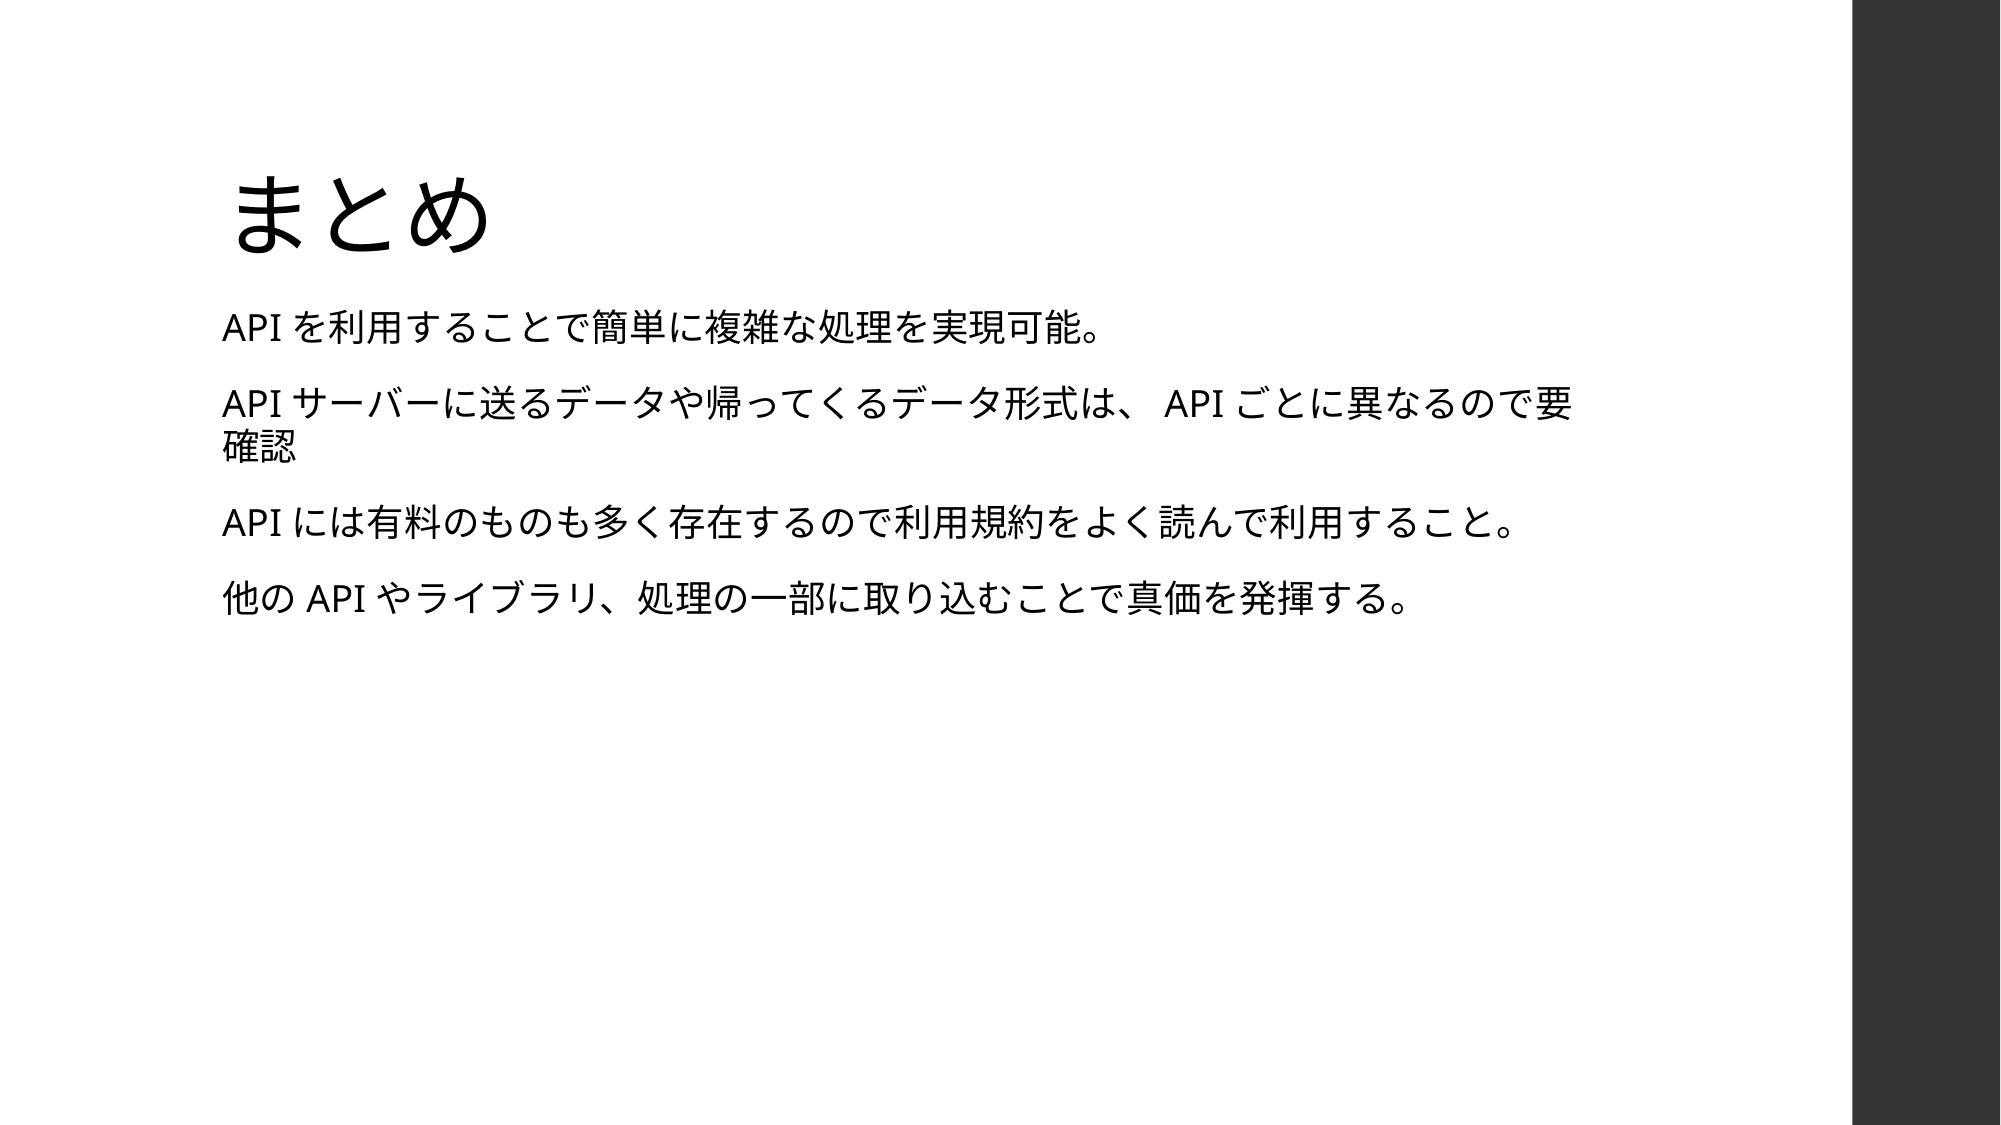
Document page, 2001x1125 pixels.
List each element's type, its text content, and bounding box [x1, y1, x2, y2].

title まとめ [206, 60, 1797, 278]
list APIを利用することで簡単に複雑な処理を実現可能。 APIサーバーに送るデータや帰ってくるデータ形式は、APIごとに異なるので要確認 APIには有料のものも多く存在するので利用規約をよく読んで利用すること。 他のAPIやライブラリ、処理の一部に取り込むことで真価を発揮する。 [206, 299, 1617, 1014]
